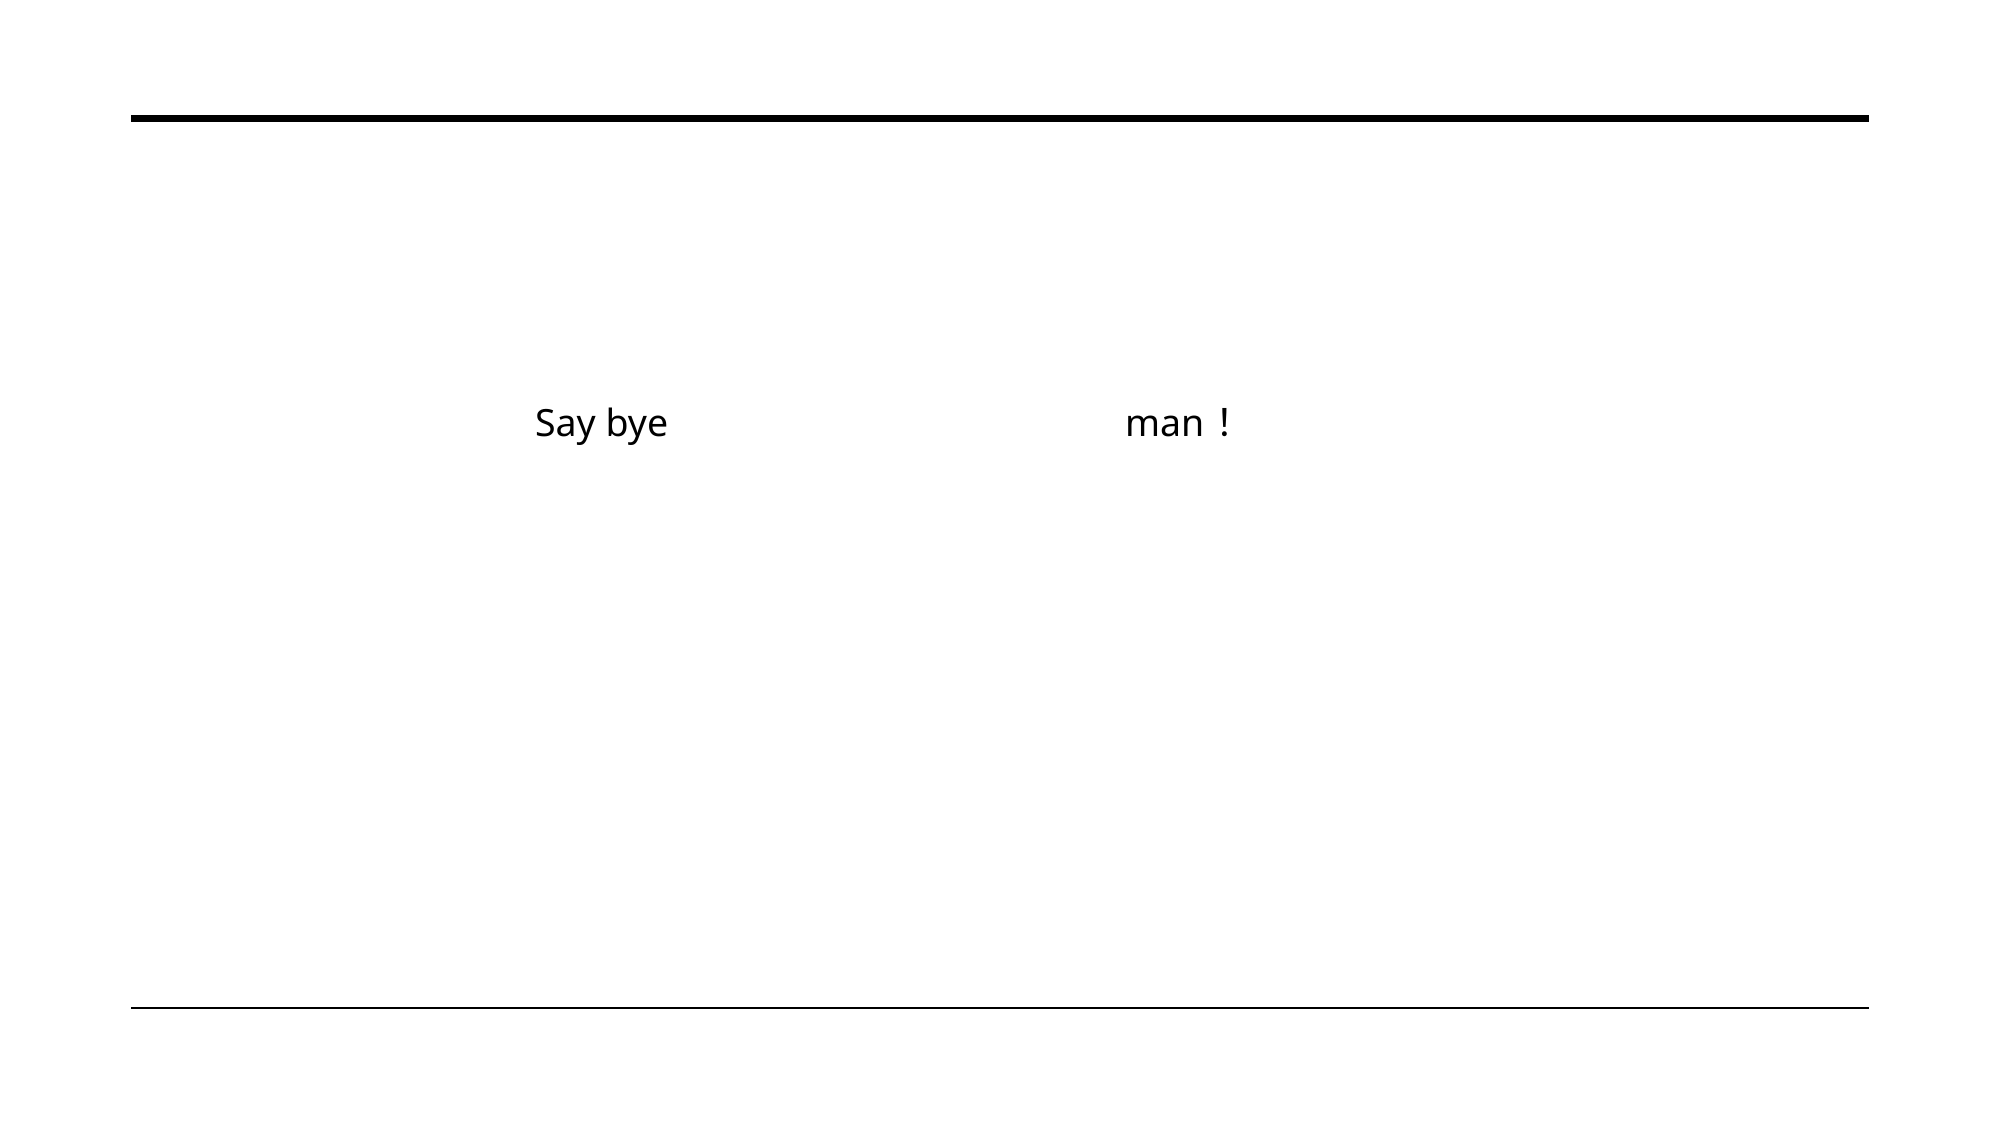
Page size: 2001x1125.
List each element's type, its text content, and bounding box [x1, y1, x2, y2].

text_box Say bye man！ [520, 391, 1268, 452]
